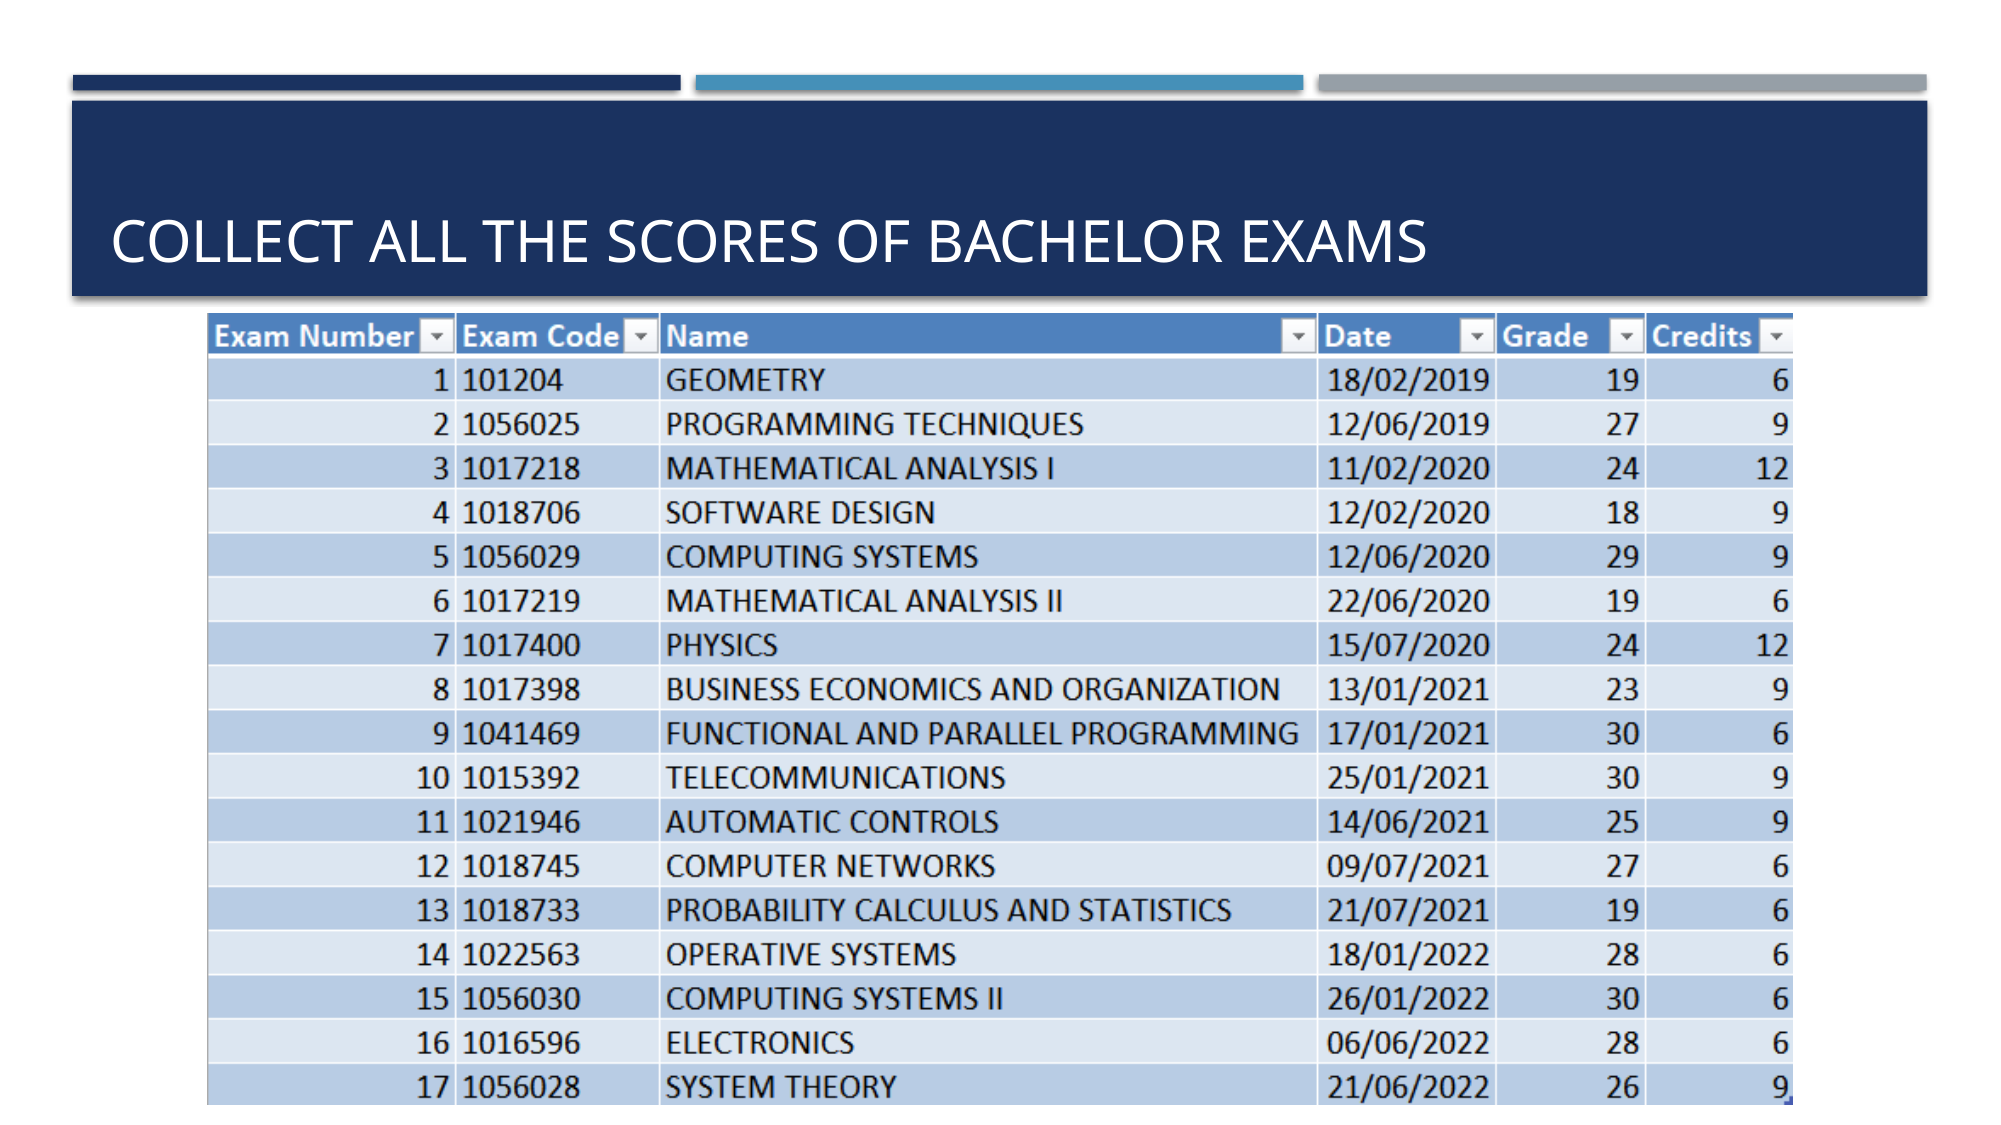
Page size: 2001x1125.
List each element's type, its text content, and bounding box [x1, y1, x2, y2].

title Collect all the scores of bachelor exams [95, 115, 1905, 282]
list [206, 312, 1794, 1106]
